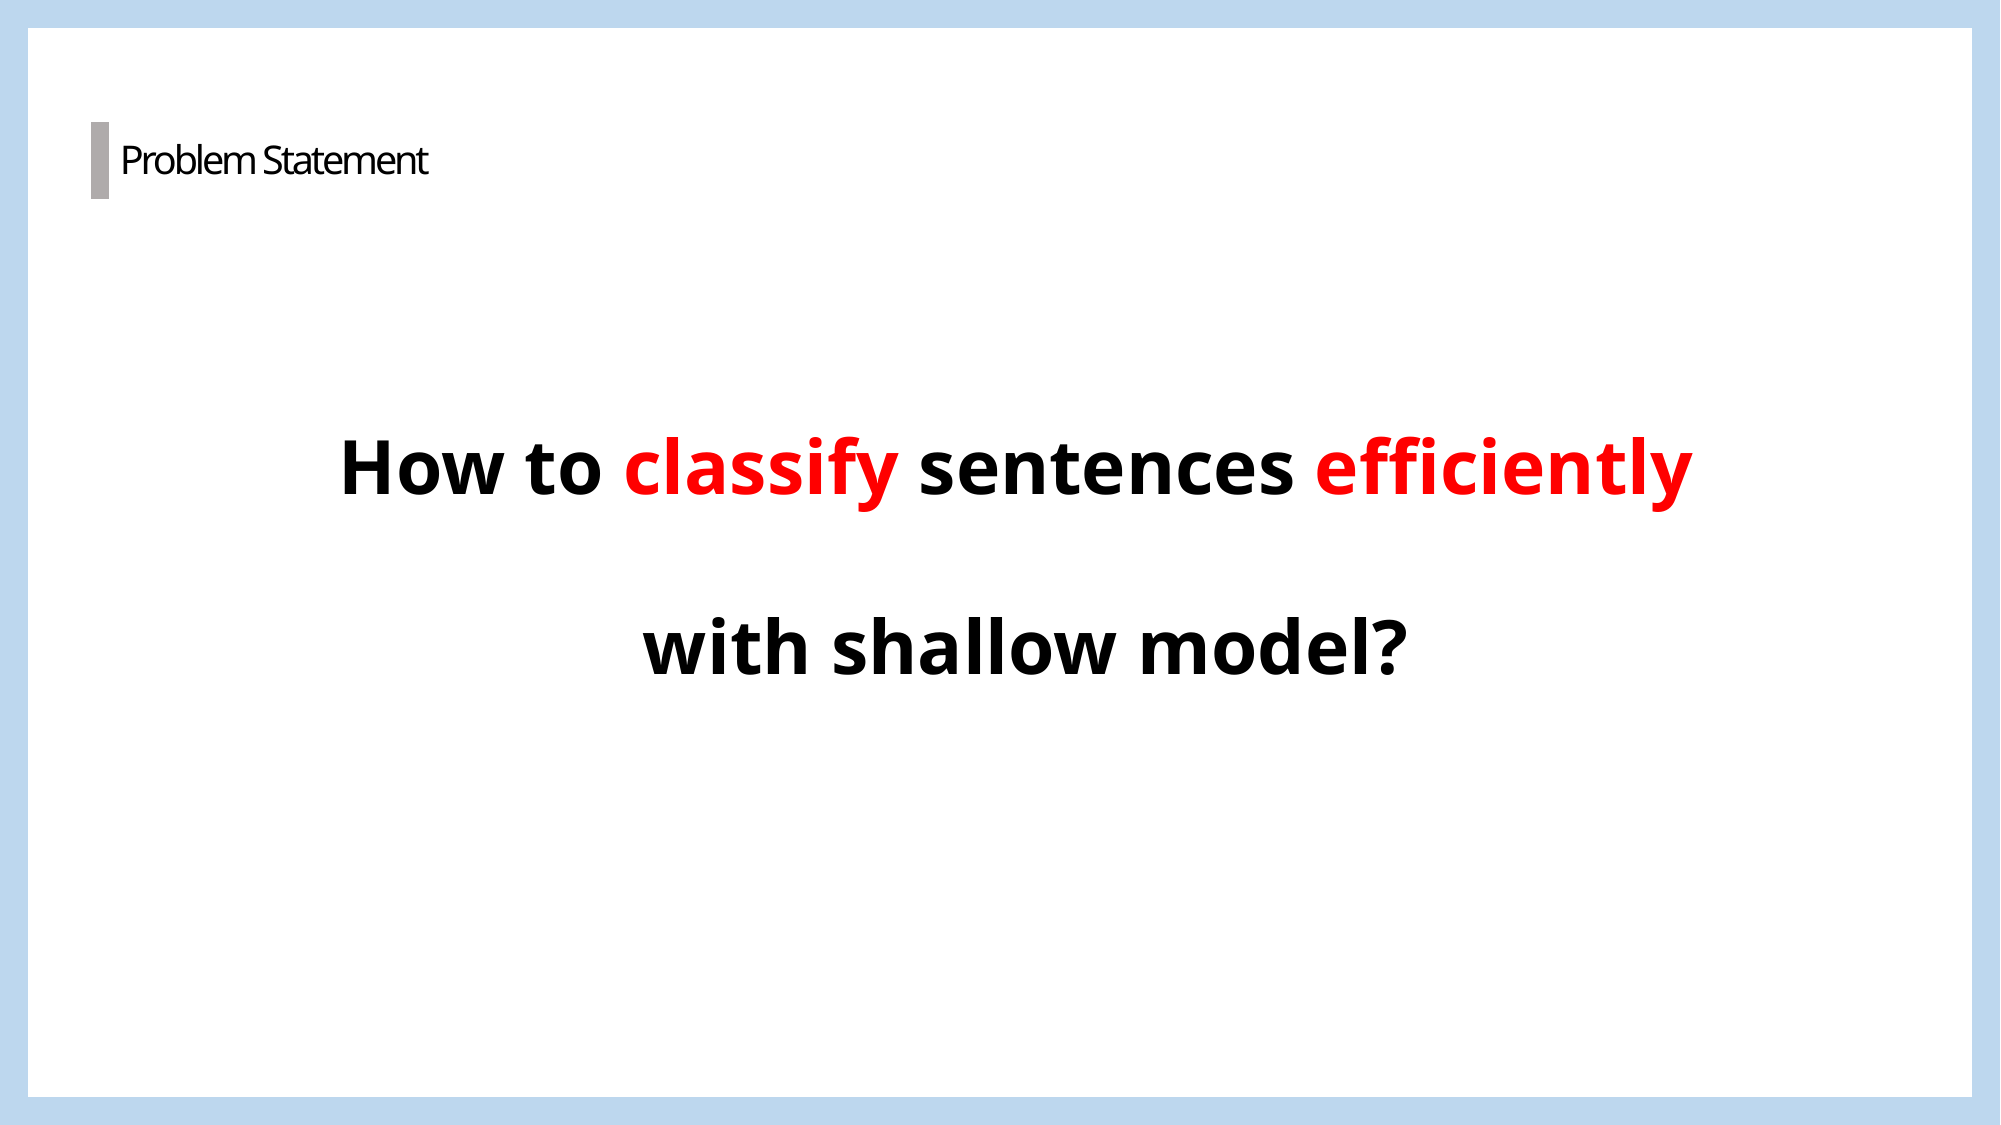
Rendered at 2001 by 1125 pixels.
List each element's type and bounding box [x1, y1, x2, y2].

text_box [0, 0, 2000, 1125]
